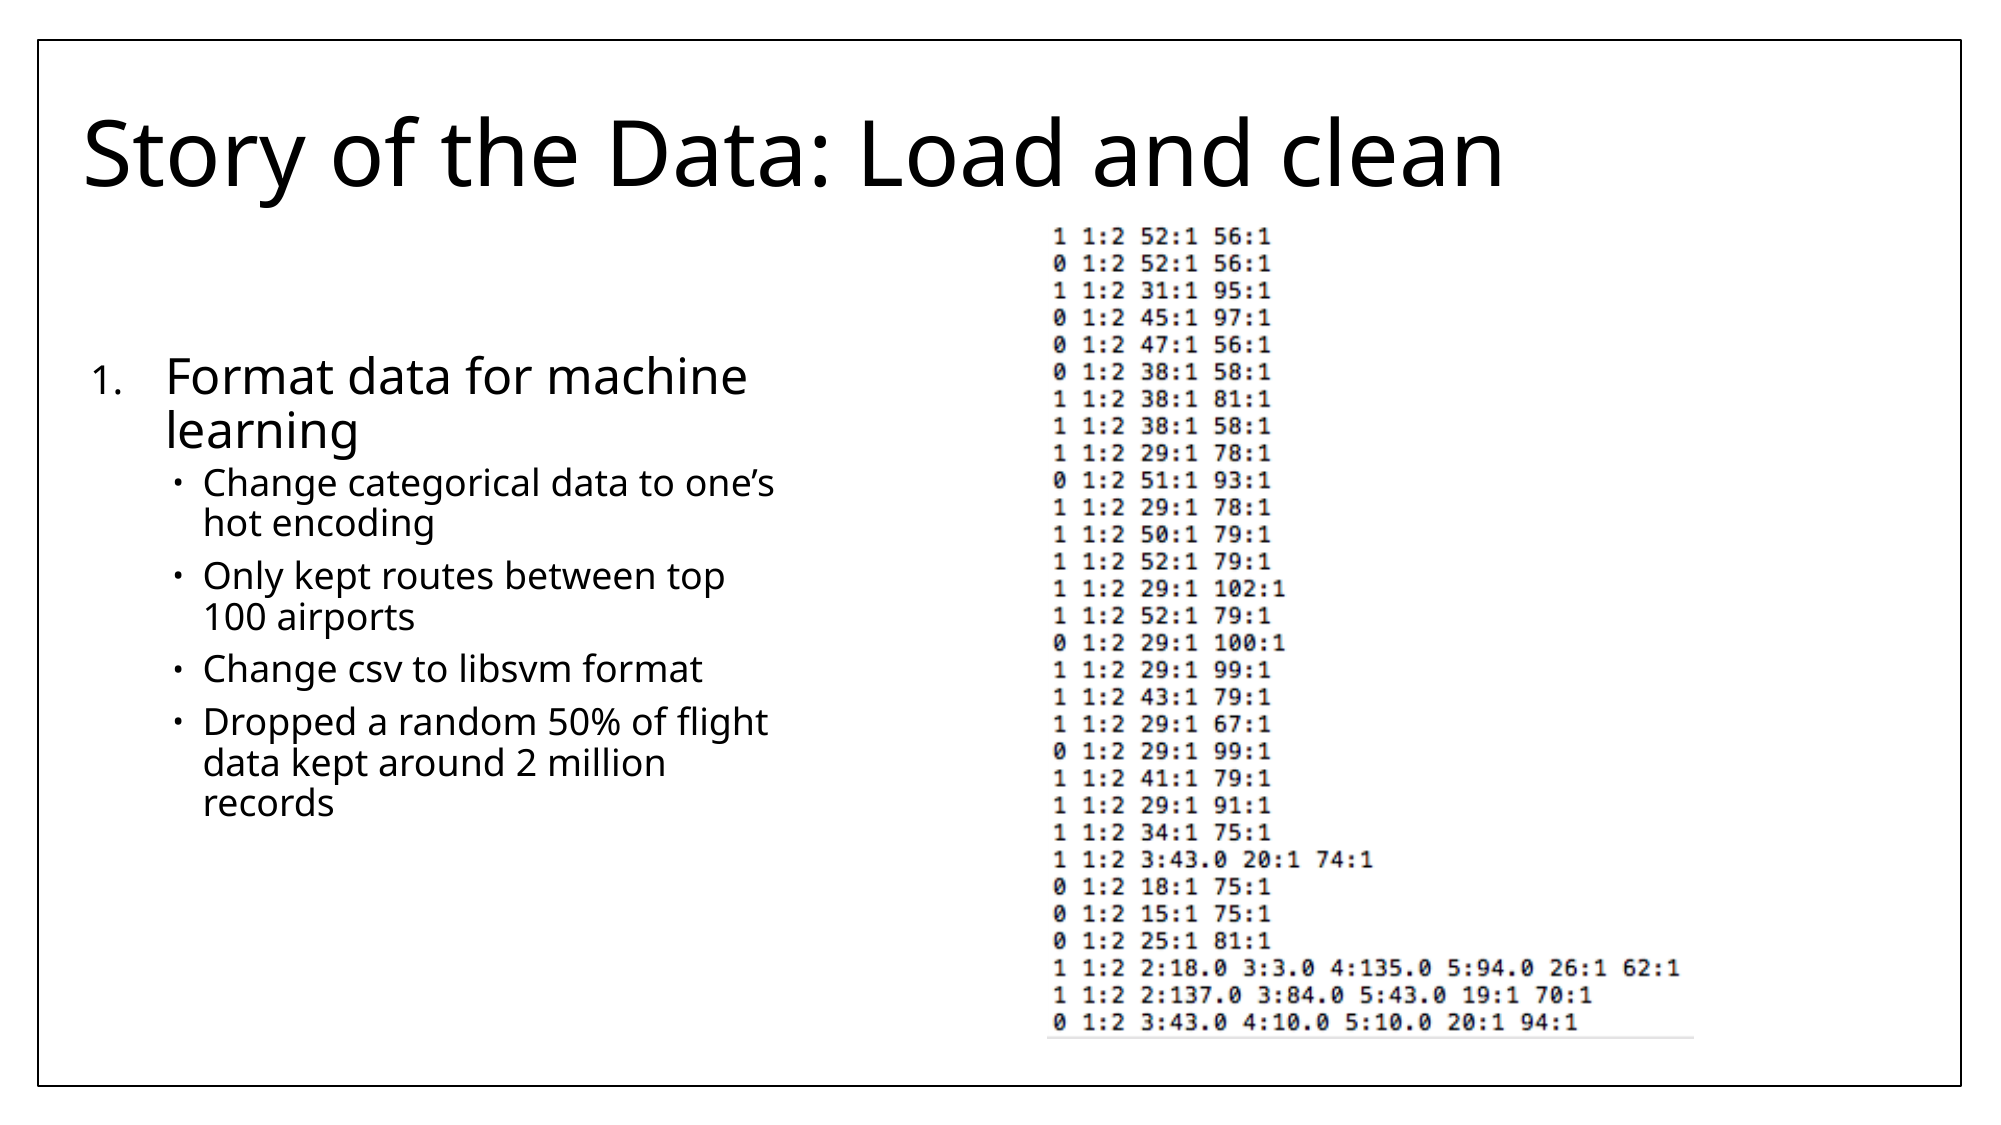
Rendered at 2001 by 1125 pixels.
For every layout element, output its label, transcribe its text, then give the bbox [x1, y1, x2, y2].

picture [1047, 223, 1694, 1039]
list Format data for machine learning Change categorical data to one’s hot encoding Only kept routes between top 100 airports Change csv to libsvm format Dropped a random 50% of flight data kept around 2 million records [67, 254, 806, 920]
title Story of the Data: Load and clean [67, 79, 1826, 344]
